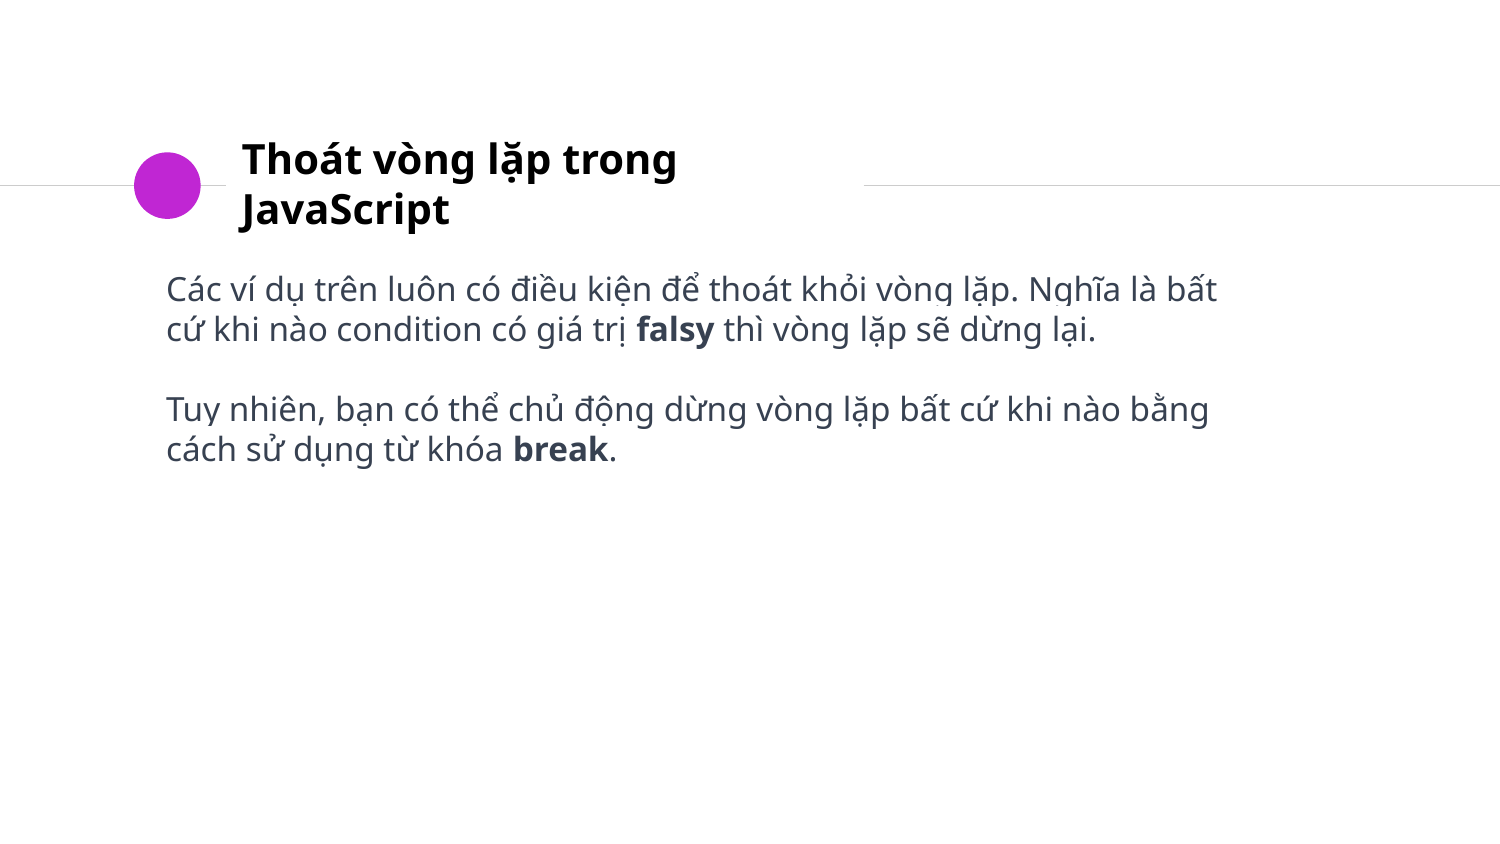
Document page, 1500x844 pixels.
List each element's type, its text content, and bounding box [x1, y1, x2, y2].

title Thoát vòng lặp trong JavaScript [226, 146, 866, 219]
list Các ví dụ trên luôn có điều kiện để thoát khỏi vòng lặp. Nghĩa là bất cứ khi nào condition có giá trị falsy thì vòng lặp sẽ dừng lại. Tuy nhiên, bạn có thể chủ động dừng vòng lặp bất cứ khi nào bằng cách sử dụng từ khóa break. [150, 253, 1239, 714]
